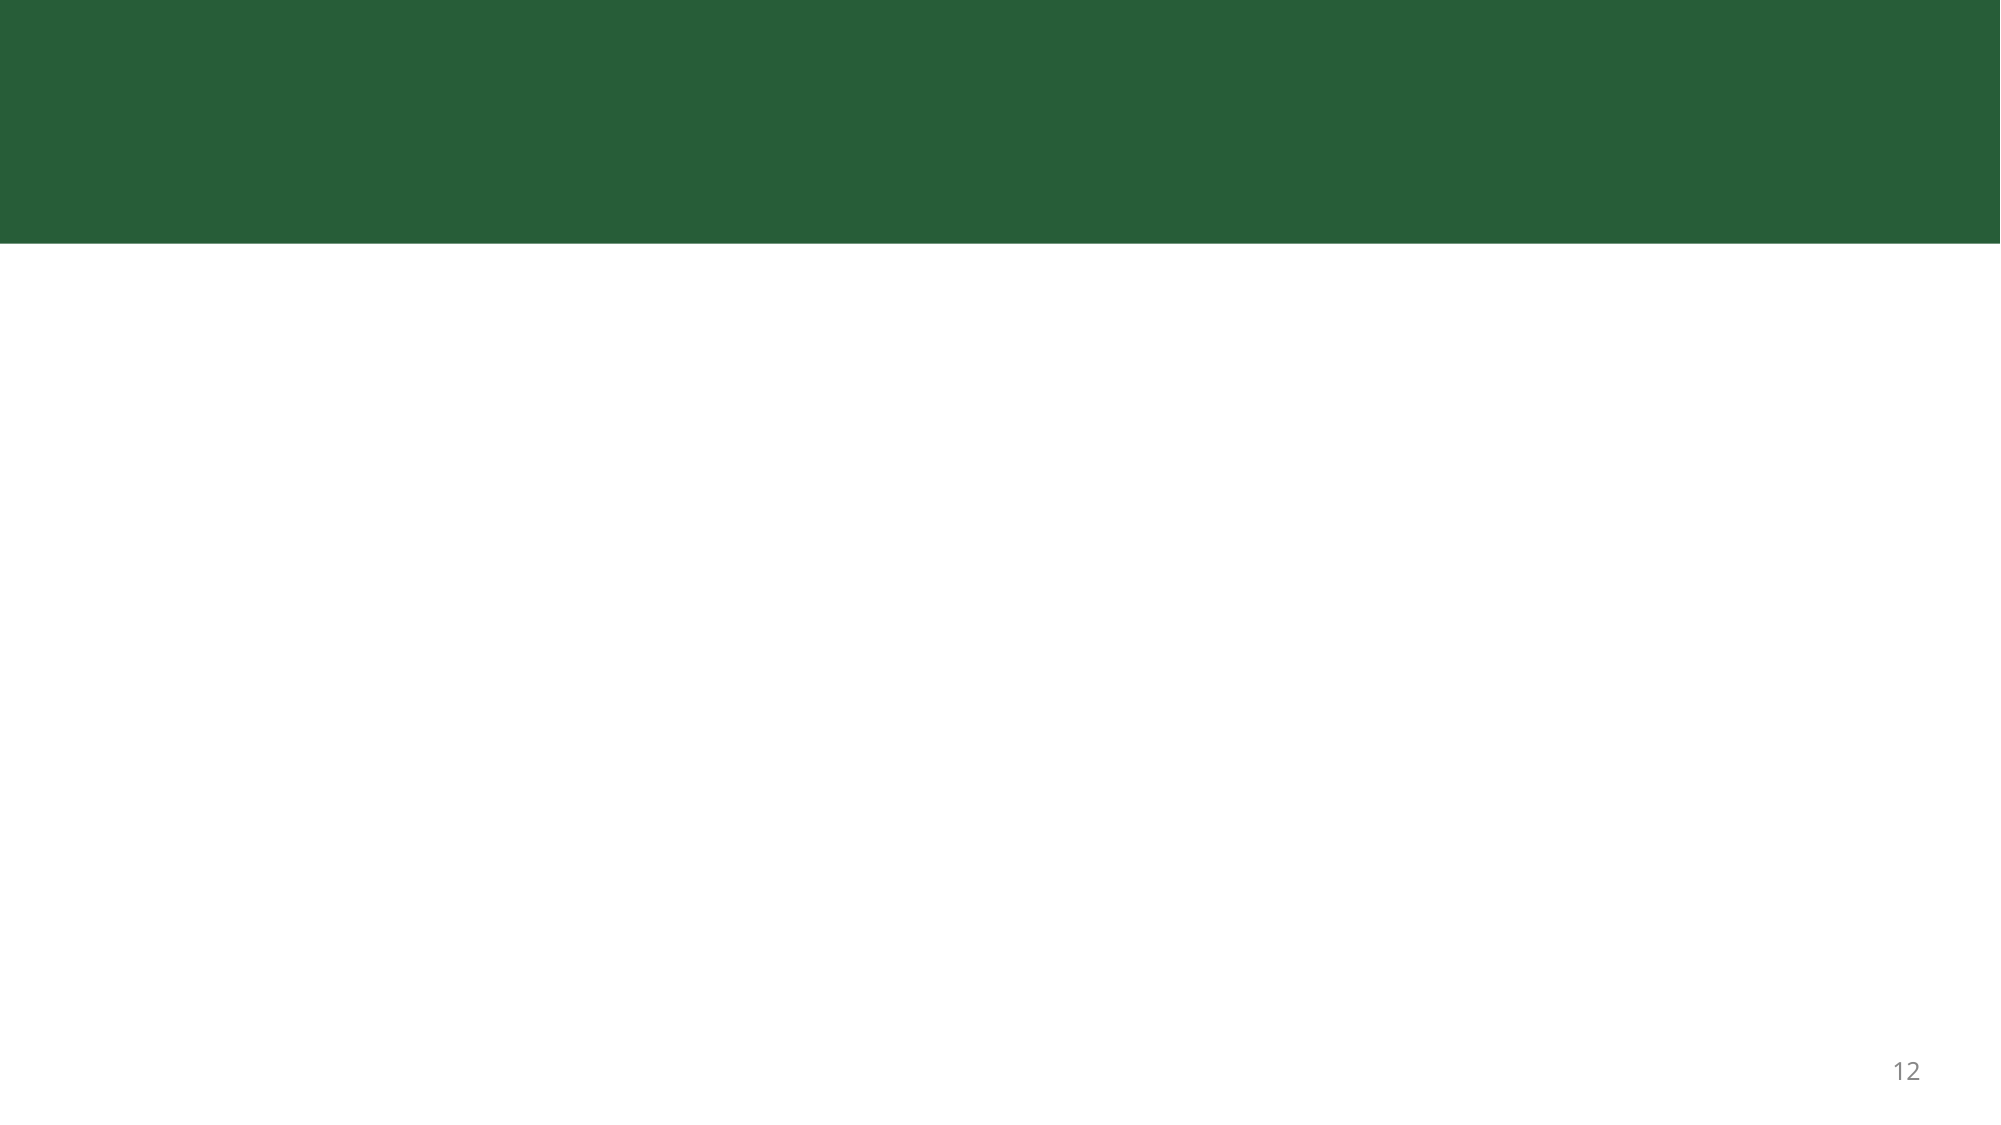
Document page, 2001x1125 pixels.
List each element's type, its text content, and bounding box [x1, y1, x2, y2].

slide_number 12 [1448, 1042, 1936, 1103]
